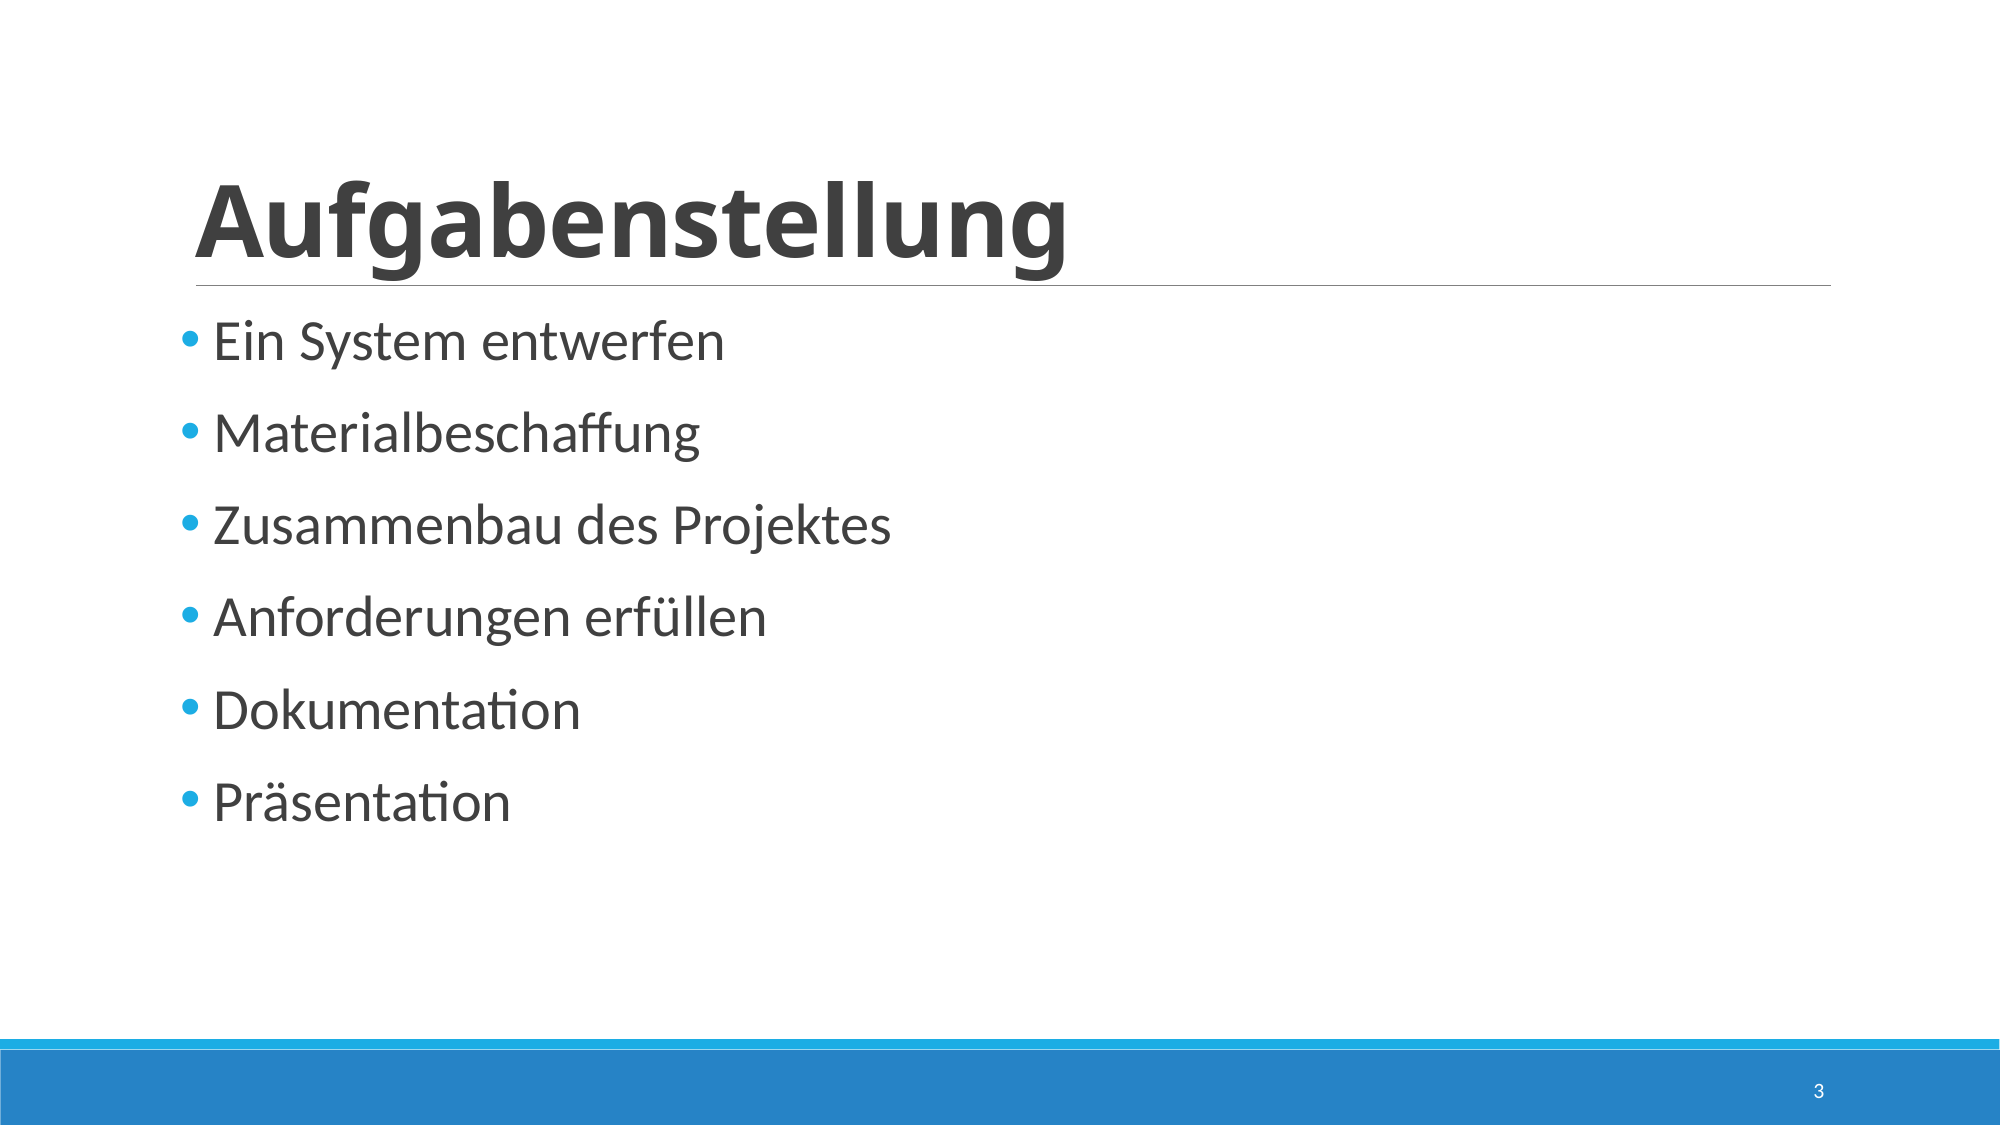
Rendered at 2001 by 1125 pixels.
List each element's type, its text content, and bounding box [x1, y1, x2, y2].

slide_number 3 [1624, 1059, 1840, 1120]
title Aufgabenstellung [180, 47, 1830, 285]
list Ein System entwerfen Materialbeschaffung Zusammenbau des Projektes Anforderungen erfüllen Dokumentation Präsentation [180, 302, 1830, 963]
